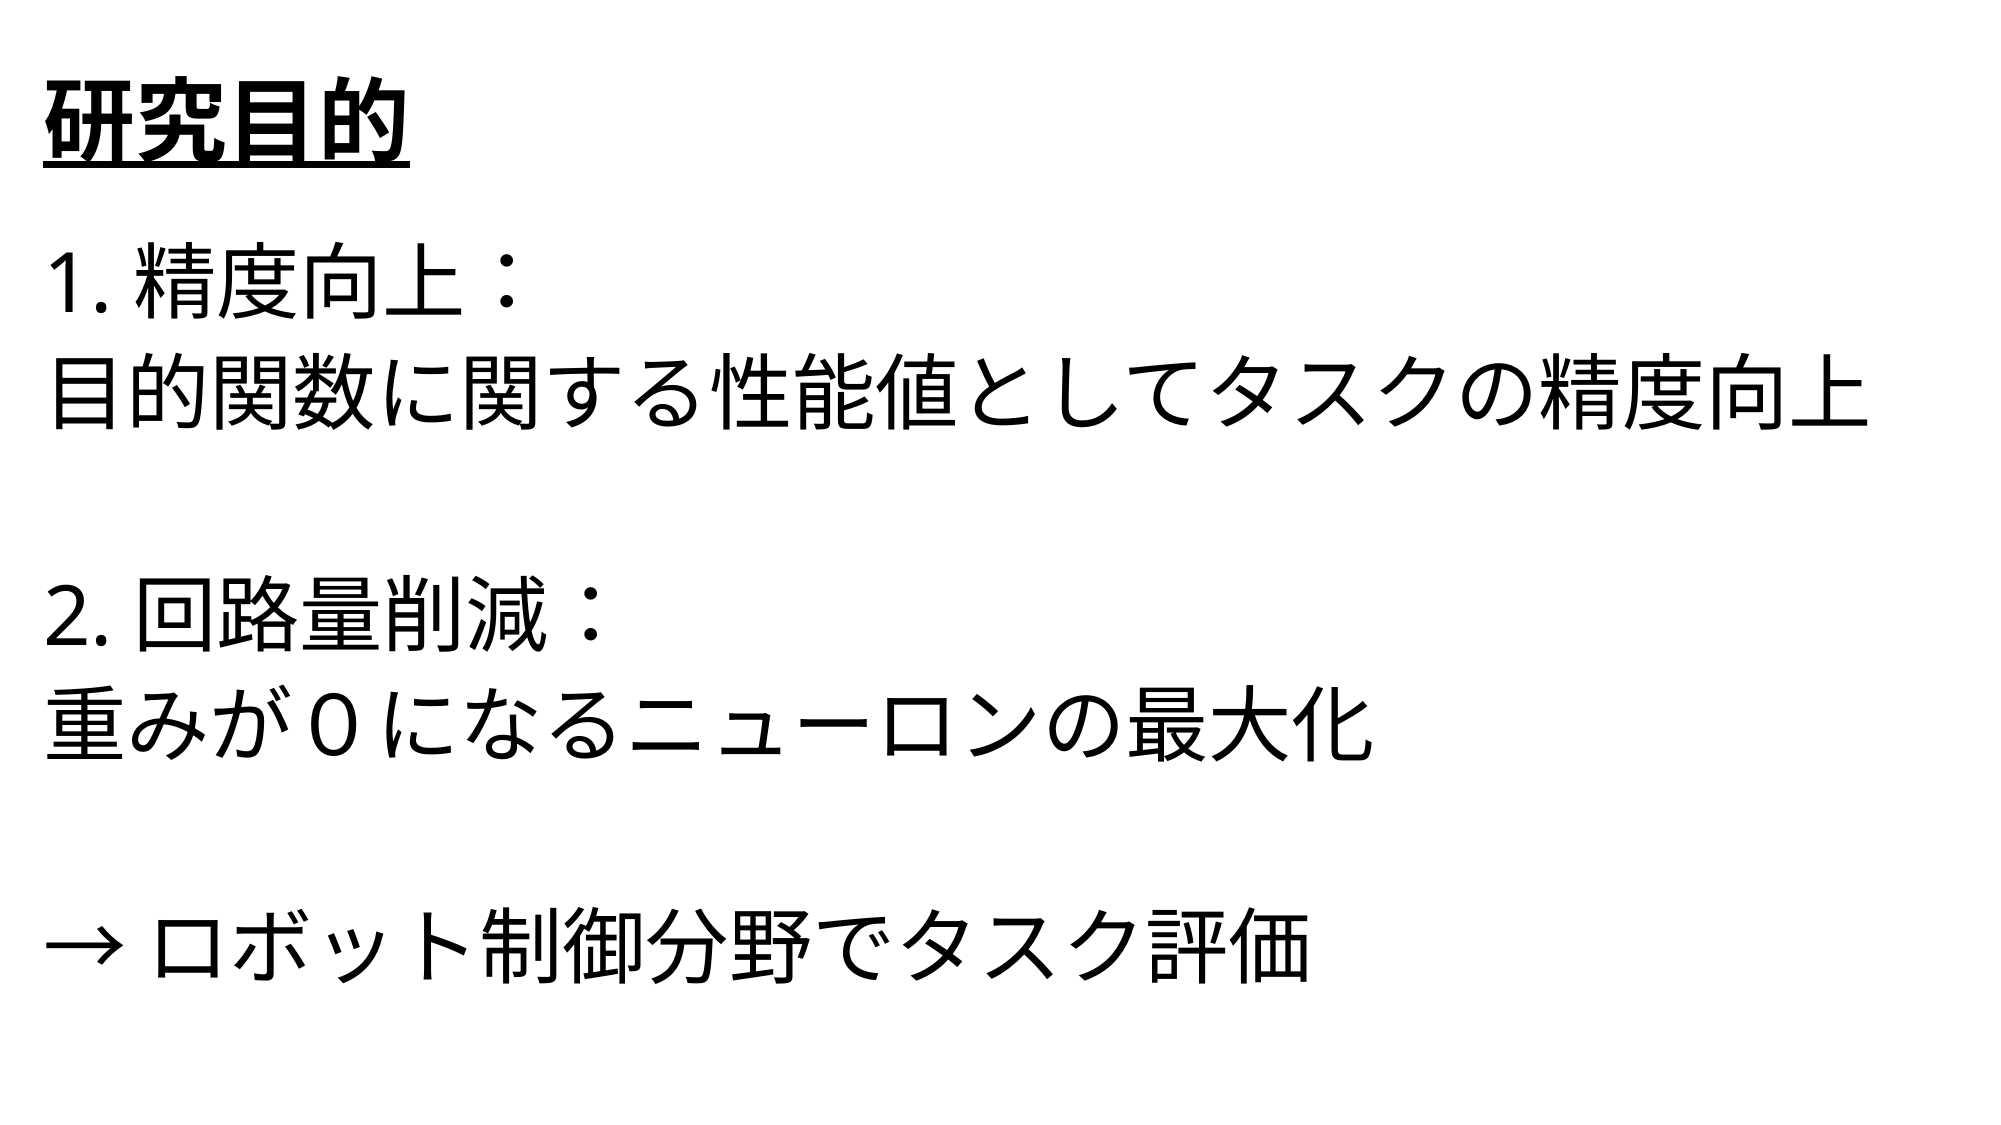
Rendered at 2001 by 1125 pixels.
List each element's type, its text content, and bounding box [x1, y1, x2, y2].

list 1.精度向上： 目的関数に関する性能値としてタスクの精度向上 2.回路量削減： 重みが０になるニューロンの最大化 →ロボット制御分野でタスク評価 [28, 233, 2000, 1014]
title 研究目的 [28, 15, 1754, 233]
